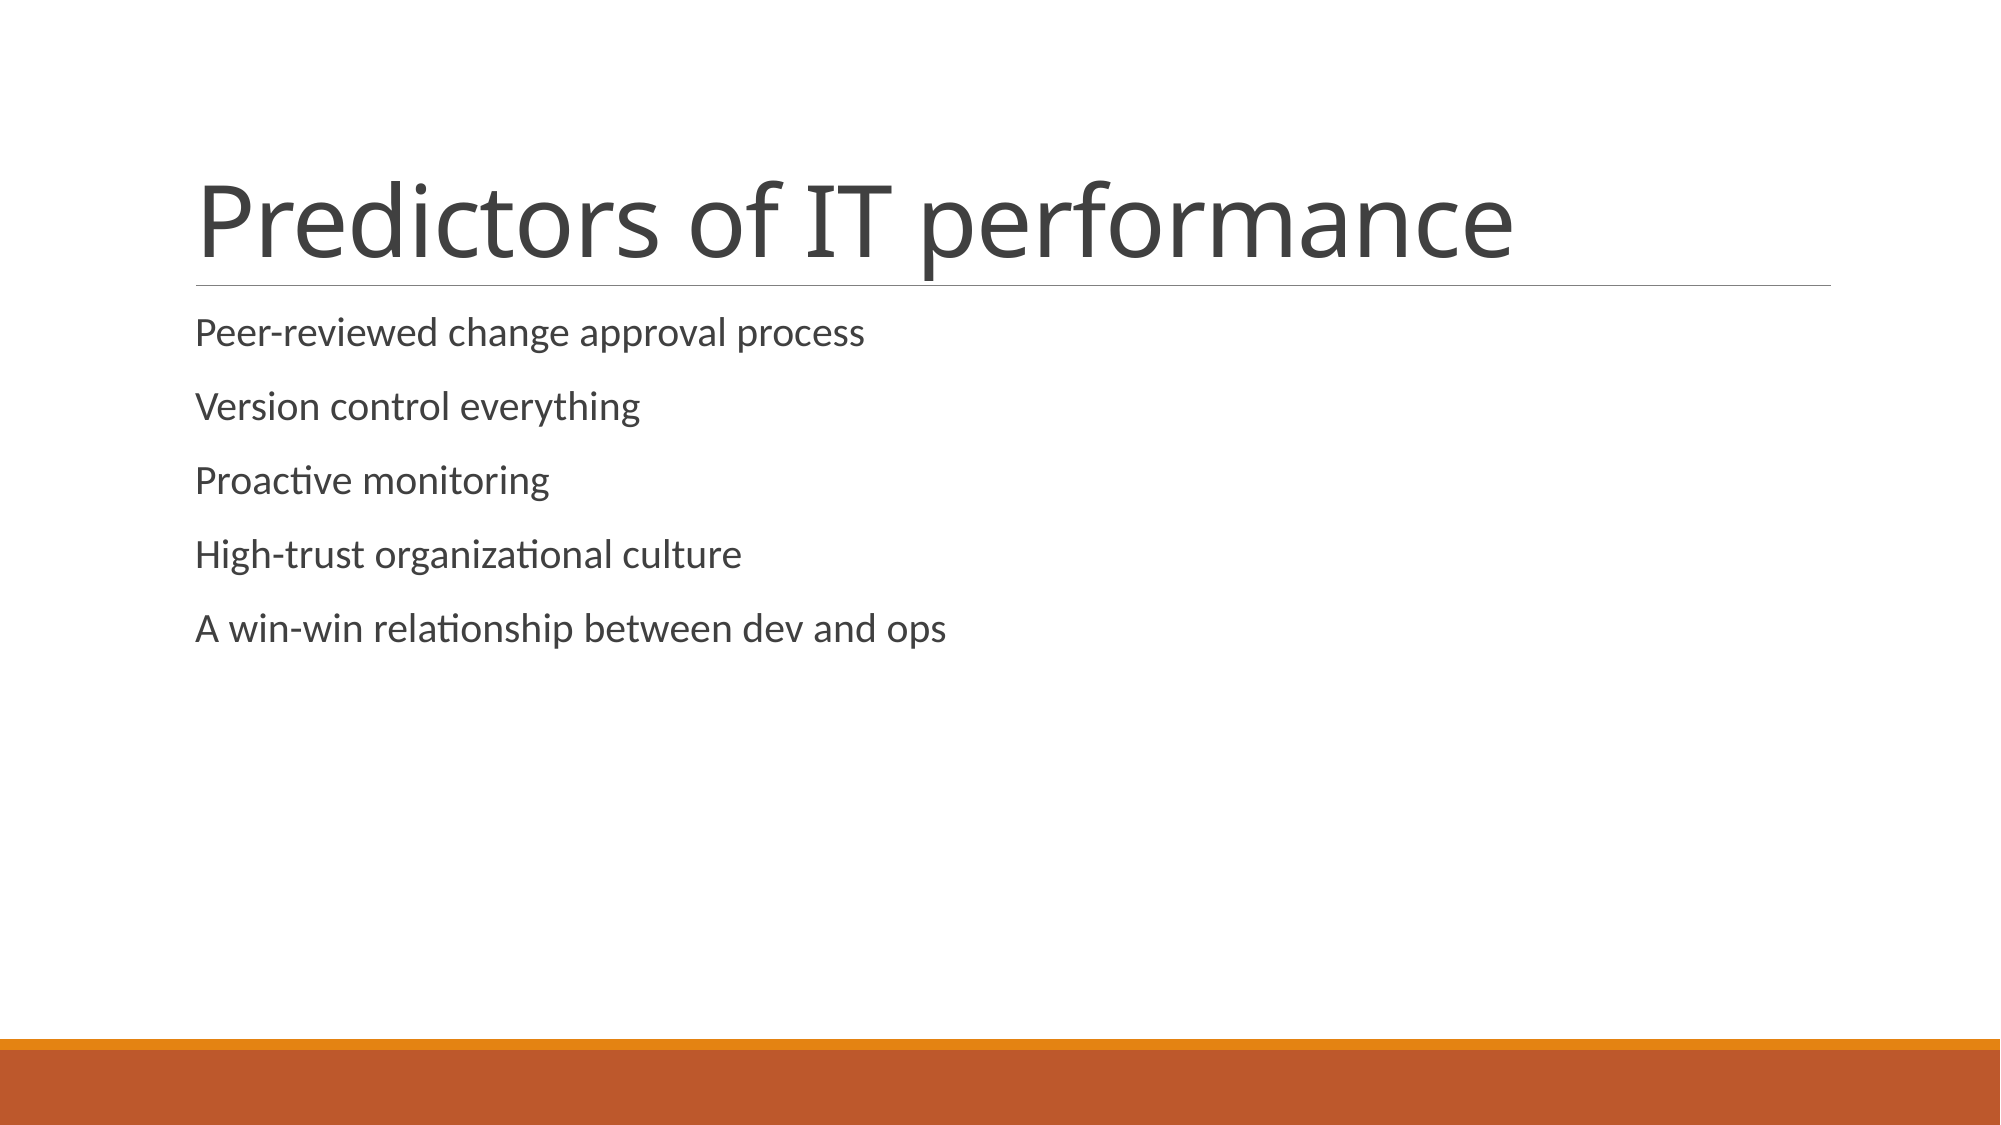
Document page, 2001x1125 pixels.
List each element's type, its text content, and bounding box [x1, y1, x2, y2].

list Peer-reviewed change approval process Version control everything Proactive monitoring High-trust organizational culture A win-win relationship between dev and ops [180, 302, 1830, 963]
title Predictors of IT performance [180, 47, 1830, 285]
